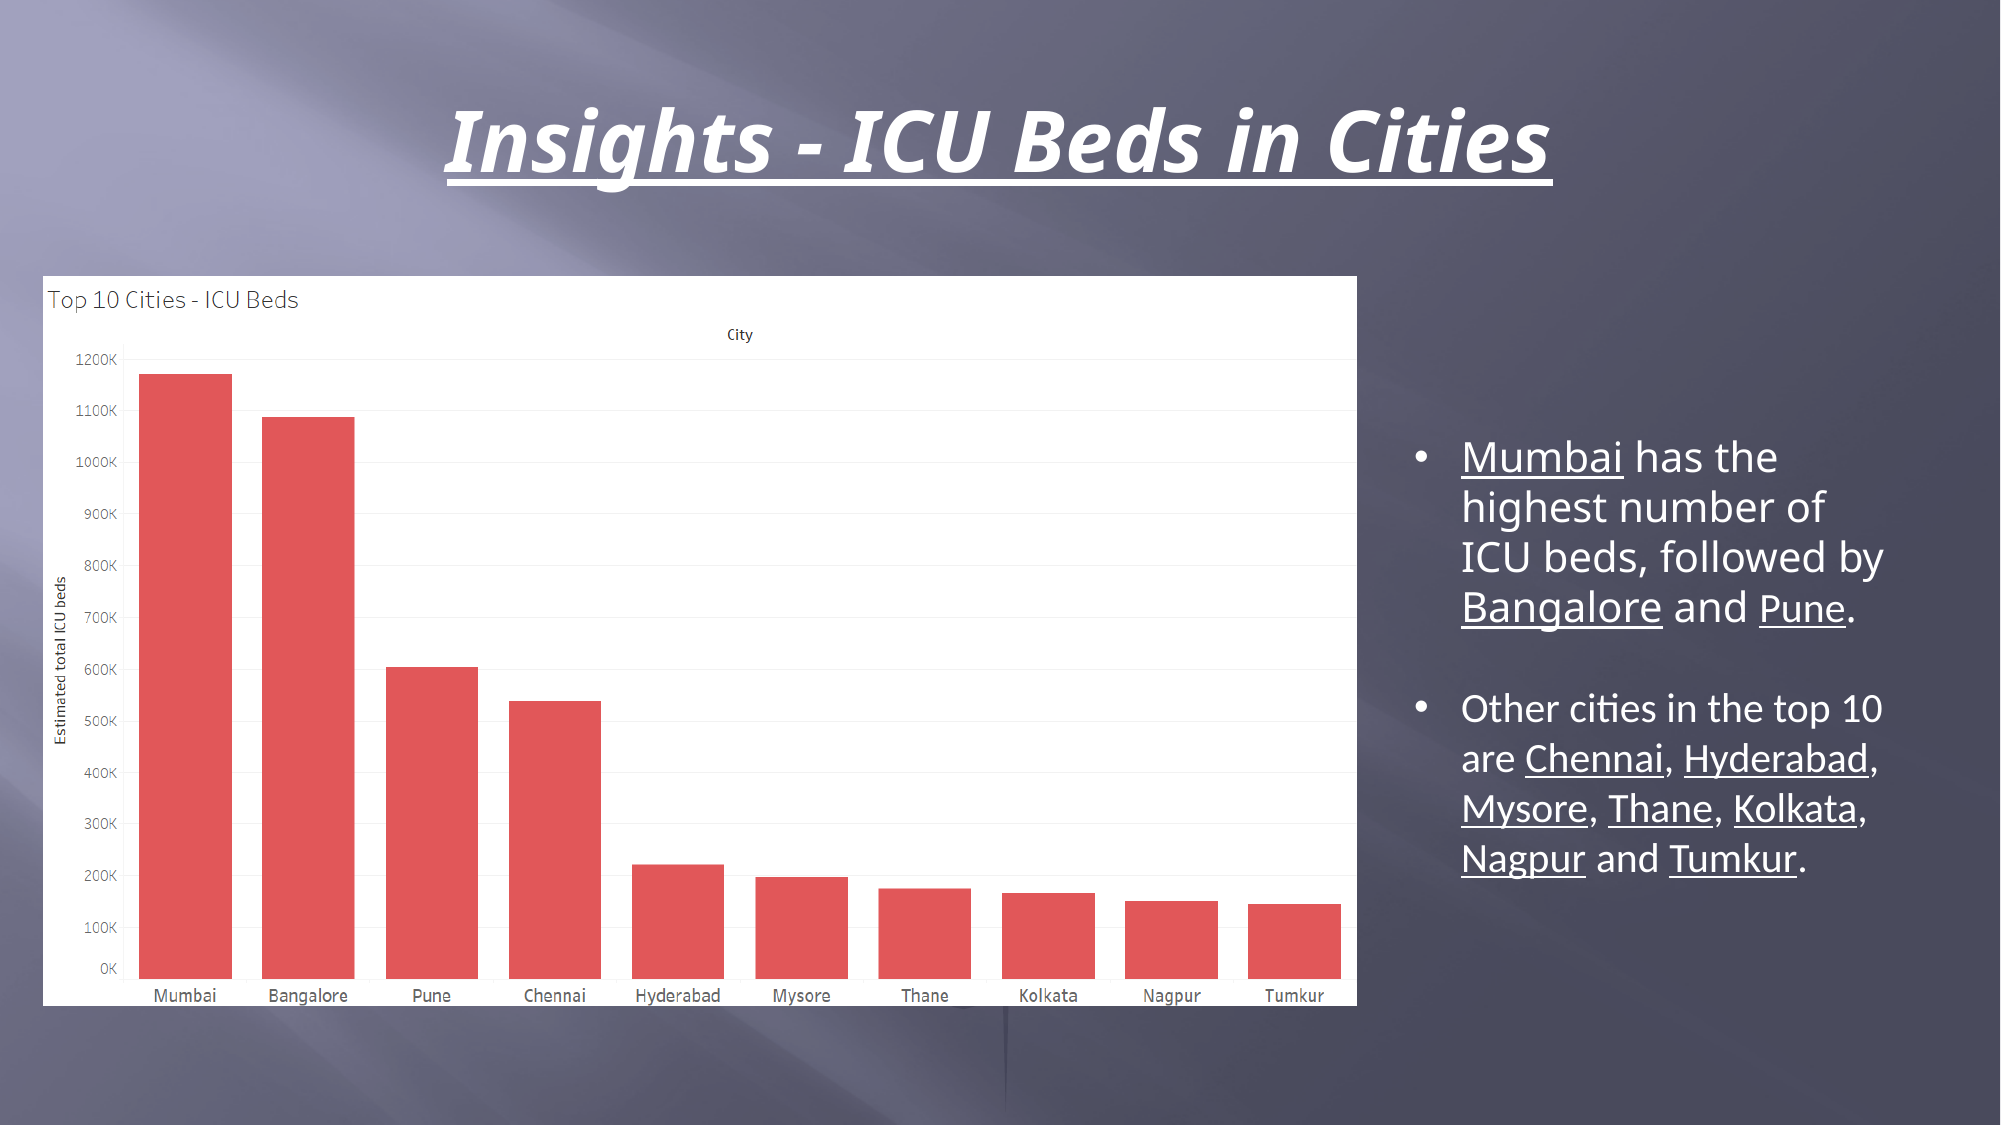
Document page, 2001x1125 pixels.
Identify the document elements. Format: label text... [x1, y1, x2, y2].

text_box Mumbai has the highest number of ICU beds, followed by Bangalore and Pune. Other cities in the top 10 are Chennai, Hyderabad, Mysore, Thane, Kolkata, Nagpur and Tumkur. [1399, 423, 1912, 889]
picture [43, 276, 1357, 1006]
title Insights - ICU Beds in Cities [99, 45, 1900, 233]
